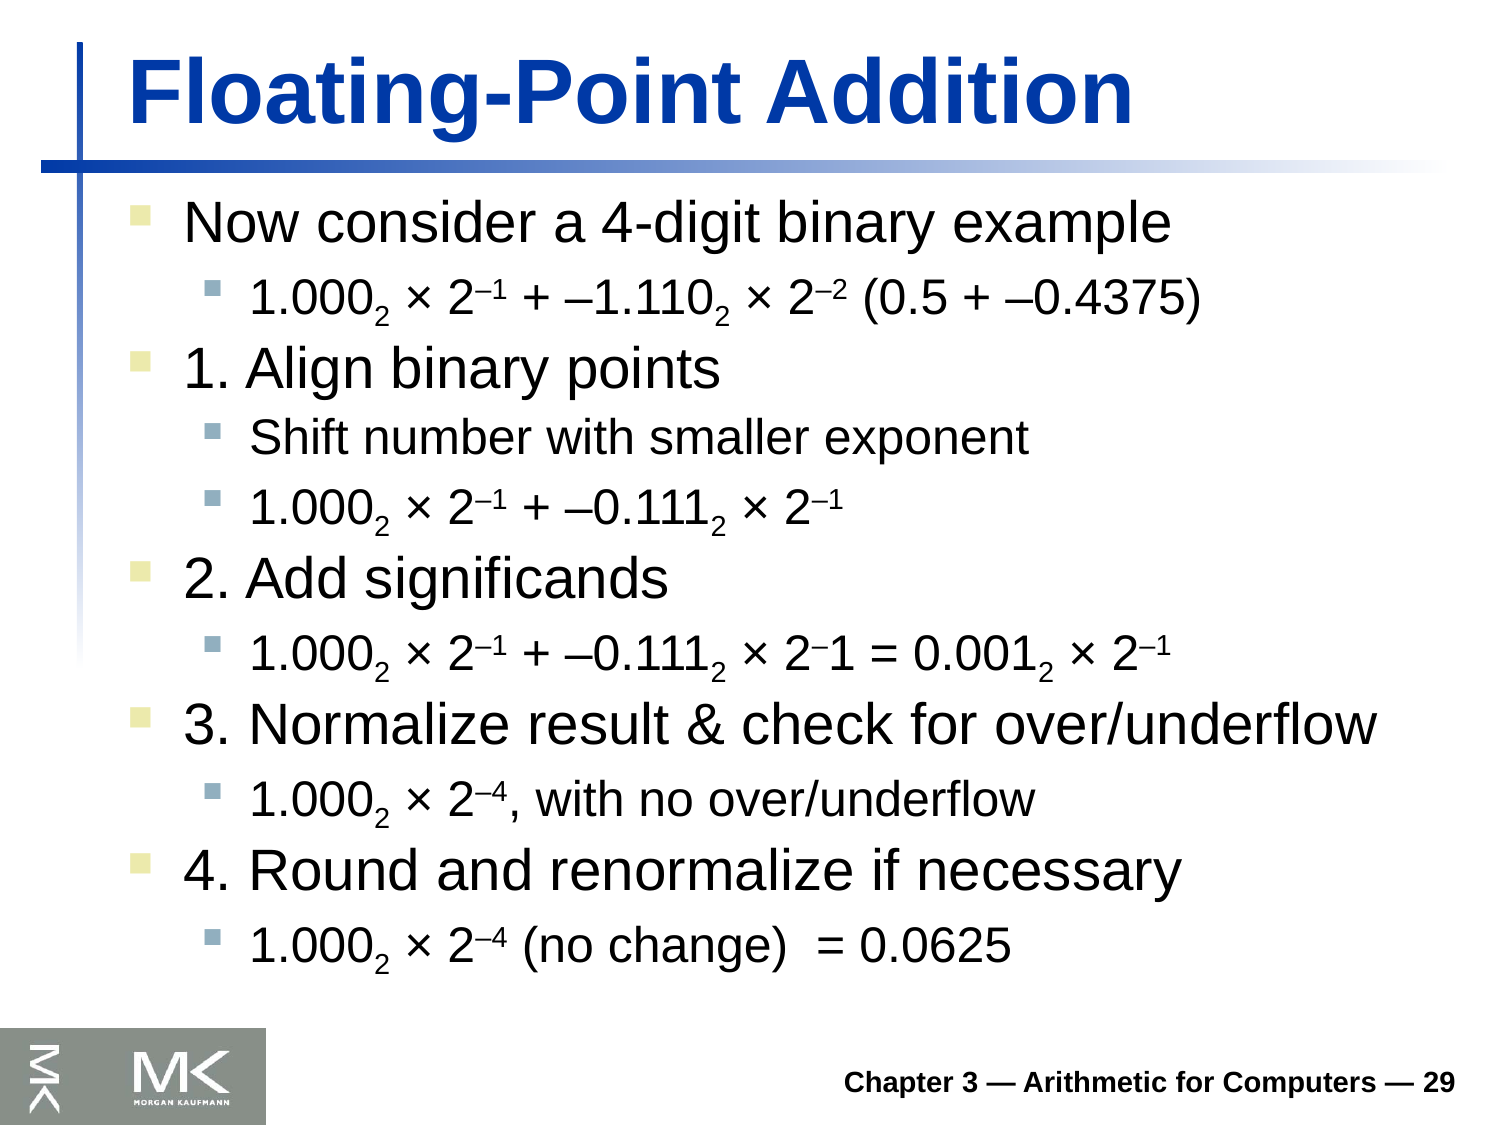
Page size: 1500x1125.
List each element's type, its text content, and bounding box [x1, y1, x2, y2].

picture [0, 1028, 266, 1125]
title Floating-Point Addition [112, 23, 1468, 149]
list Now consider a 4-digit binary example 1.0002 × 2–1 + –1.1102 × 2–2 (0.5 + –0.4375) 1. Align binary points Shift number with smaller exponent 1.0002 × 2–1 + –0.1112 × 2–1 2. Add significands 1.0002 × 2–1 + –0.1112 × 2–1 = 0.0012 × 2–1 3. Normalize result & check for over/underflow 1.0002 × 2–4, with no over/underflow 4. Round and renormalize if necessary 1.0002 × 2–4 (no change) = 0.0625 [112, 184, 1469, 1024]
footer Chapter 3 — Arithmetic for Computers — 29 [277, 1046, 1471, 1106]
